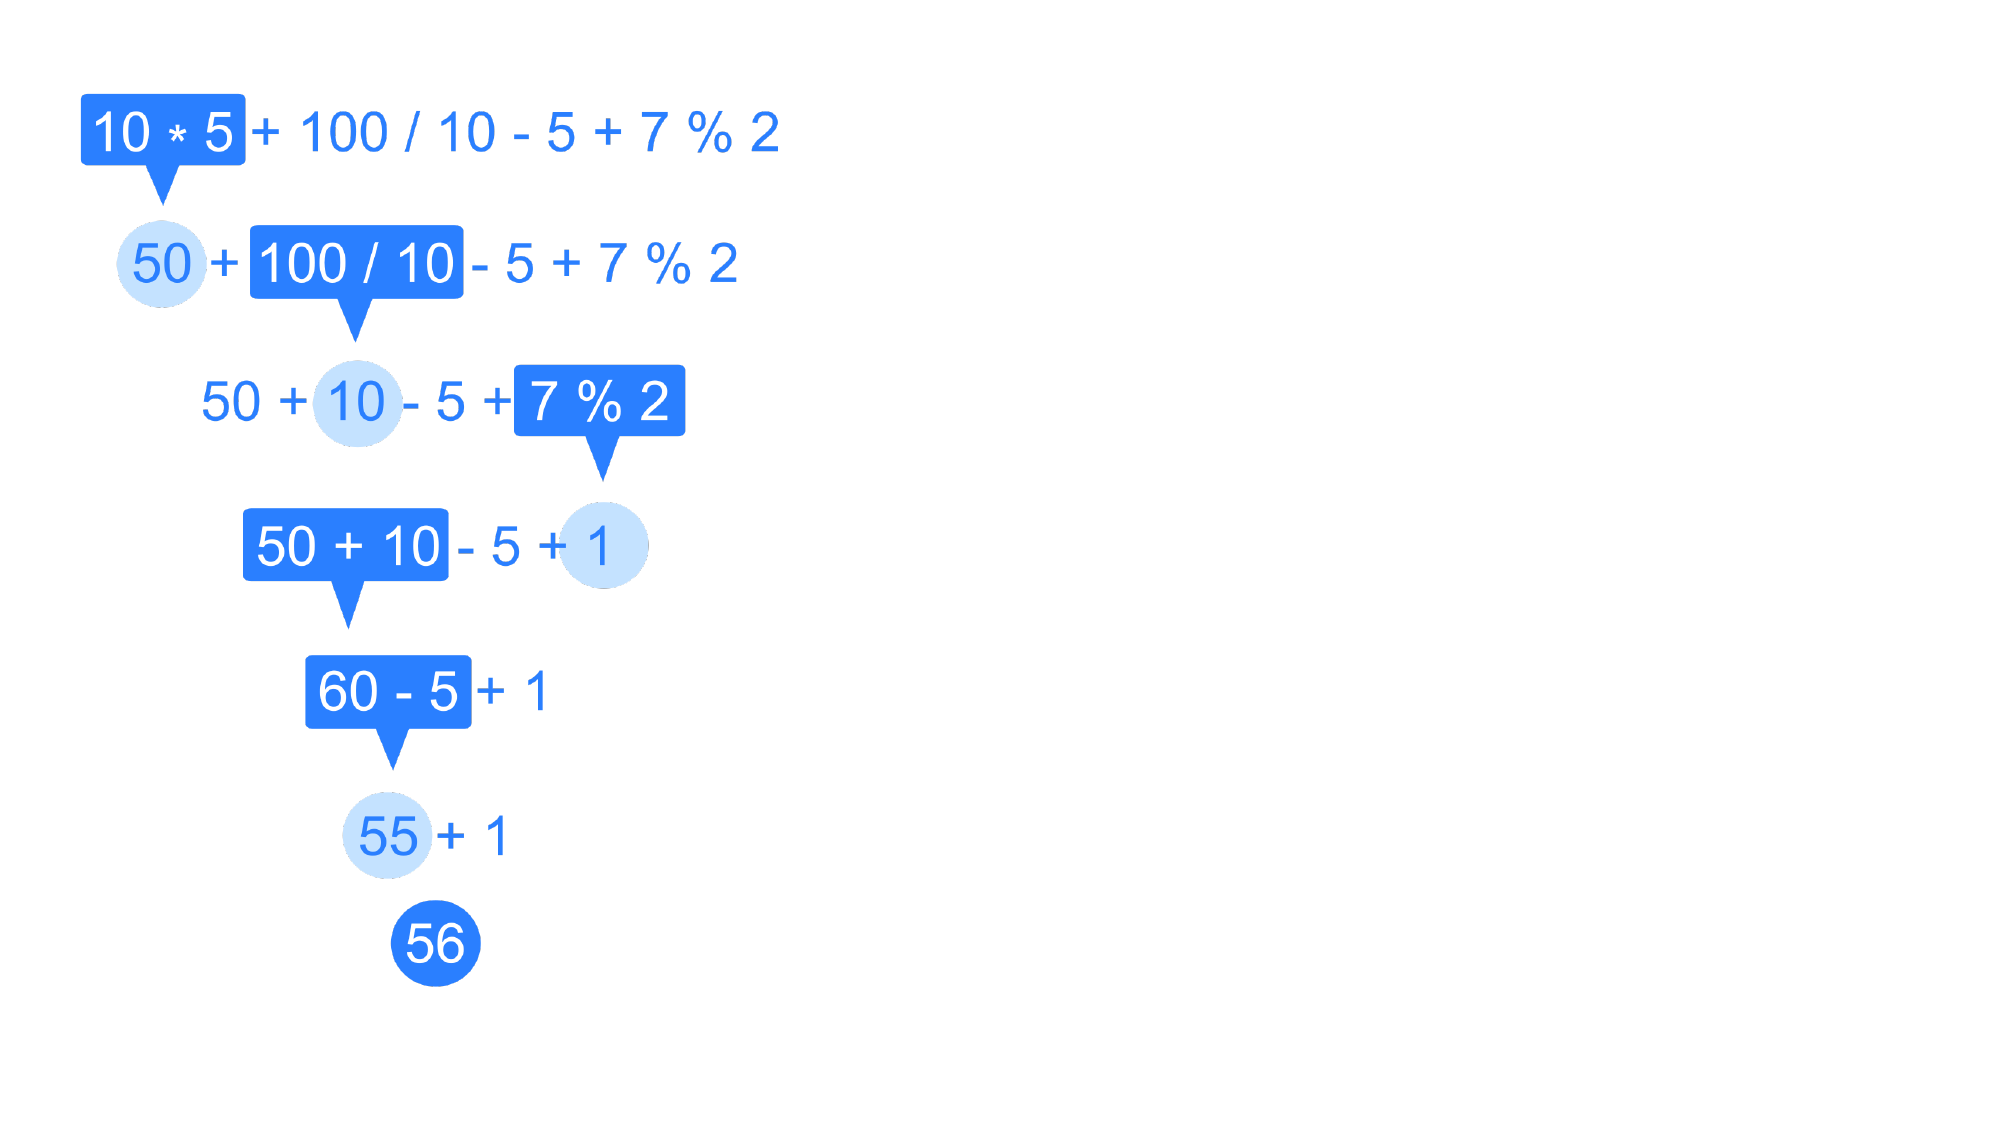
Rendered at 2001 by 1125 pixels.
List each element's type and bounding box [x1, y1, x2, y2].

picture [77, 90, 781, 991]
